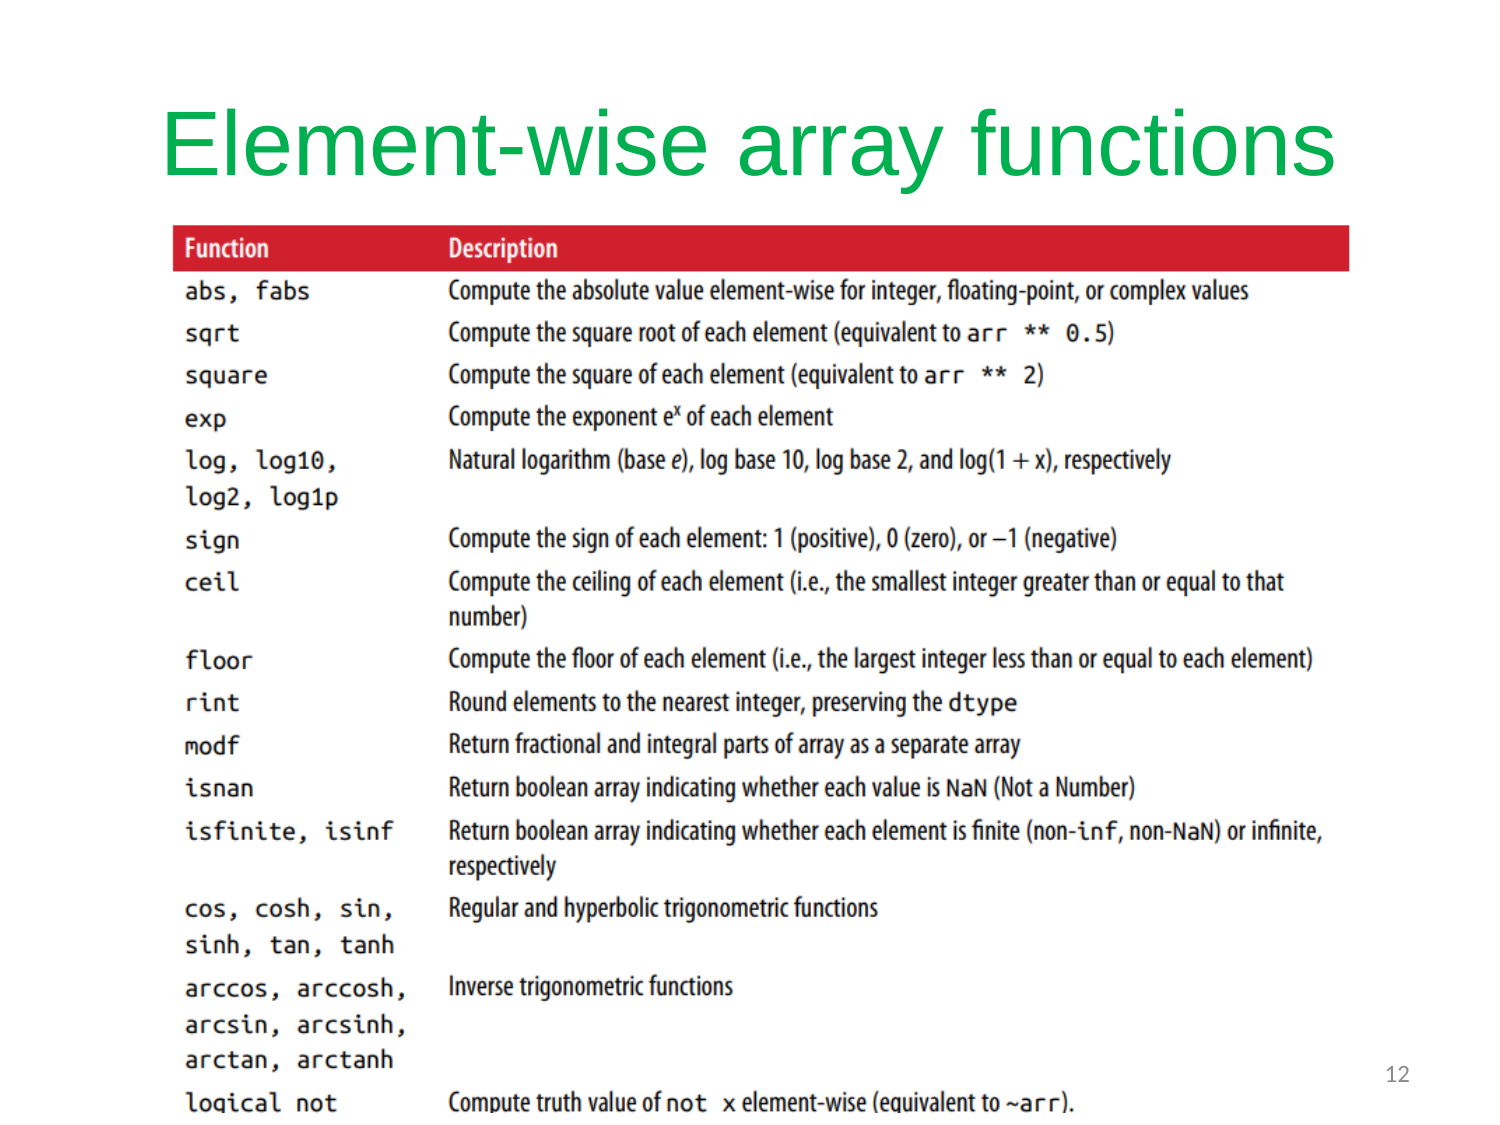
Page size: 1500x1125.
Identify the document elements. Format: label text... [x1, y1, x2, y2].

title Element-wise array functions [75, 45, 1425, 233]
picture [162, 224, 1355, 1113]
slide_number 12 [1358, 1042, 1425, 1103]
